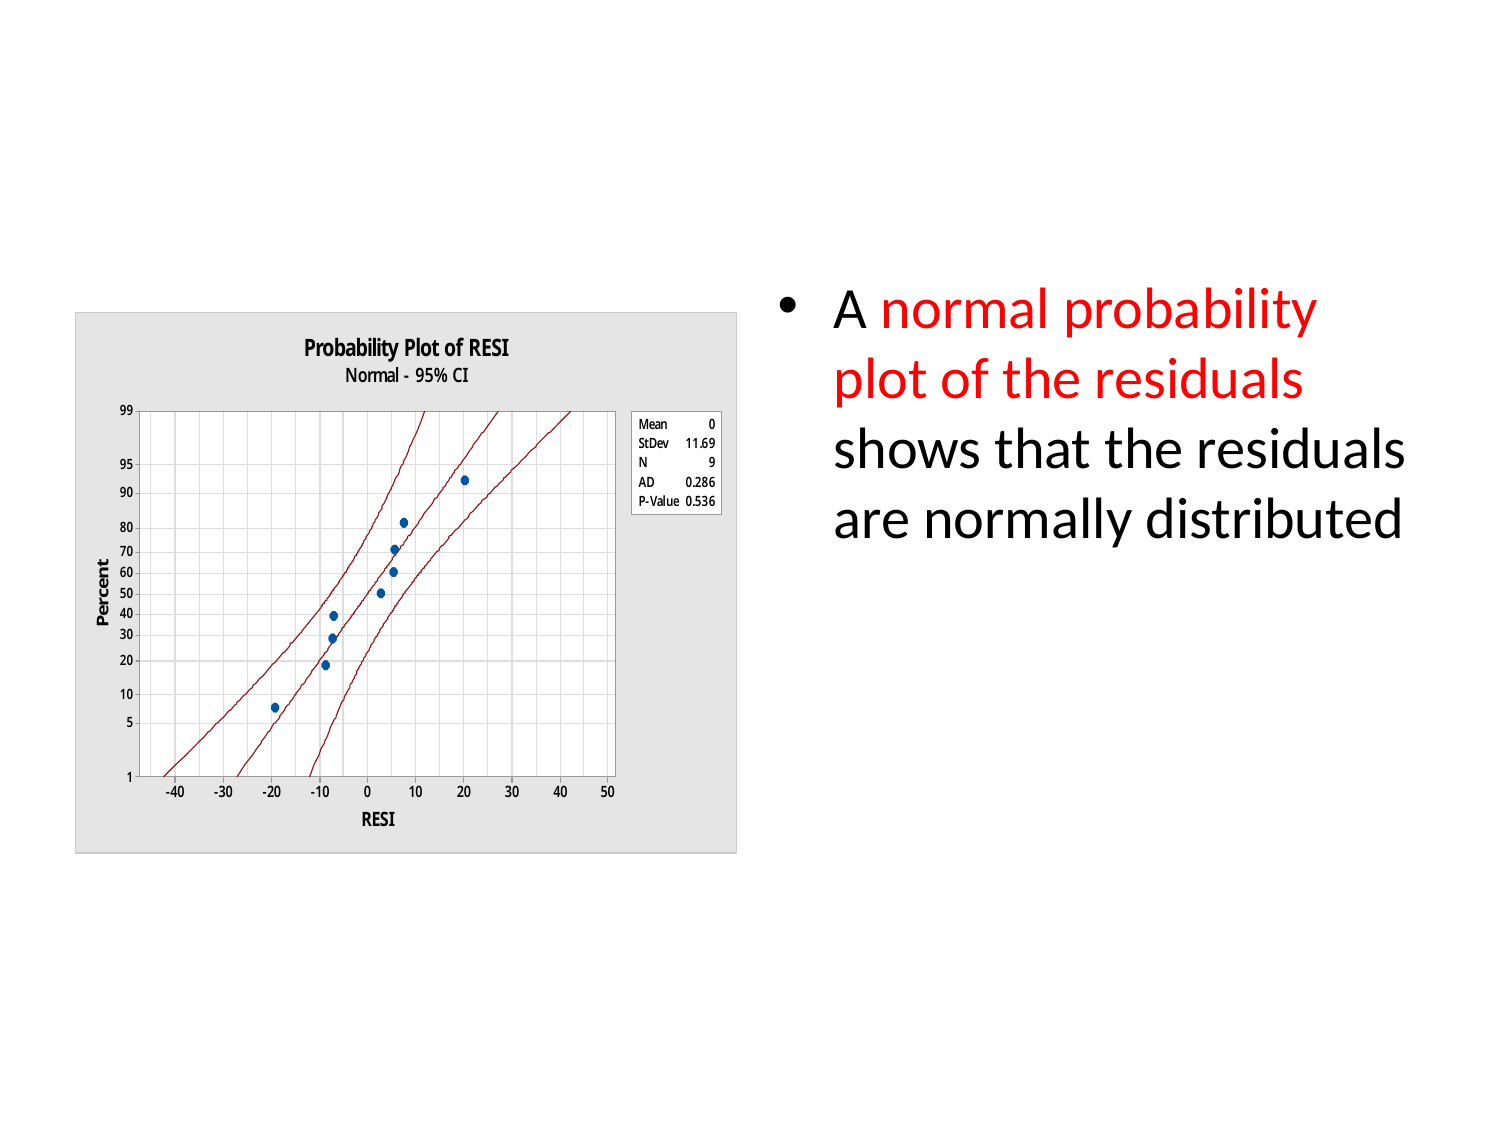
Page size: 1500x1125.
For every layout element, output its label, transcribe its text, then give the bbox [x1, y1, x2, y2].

list A normal probability plot of the residuals shows that the residuals are normally distributed [762, 262, 1425, 1005]
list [74, 312, 738, 855]
